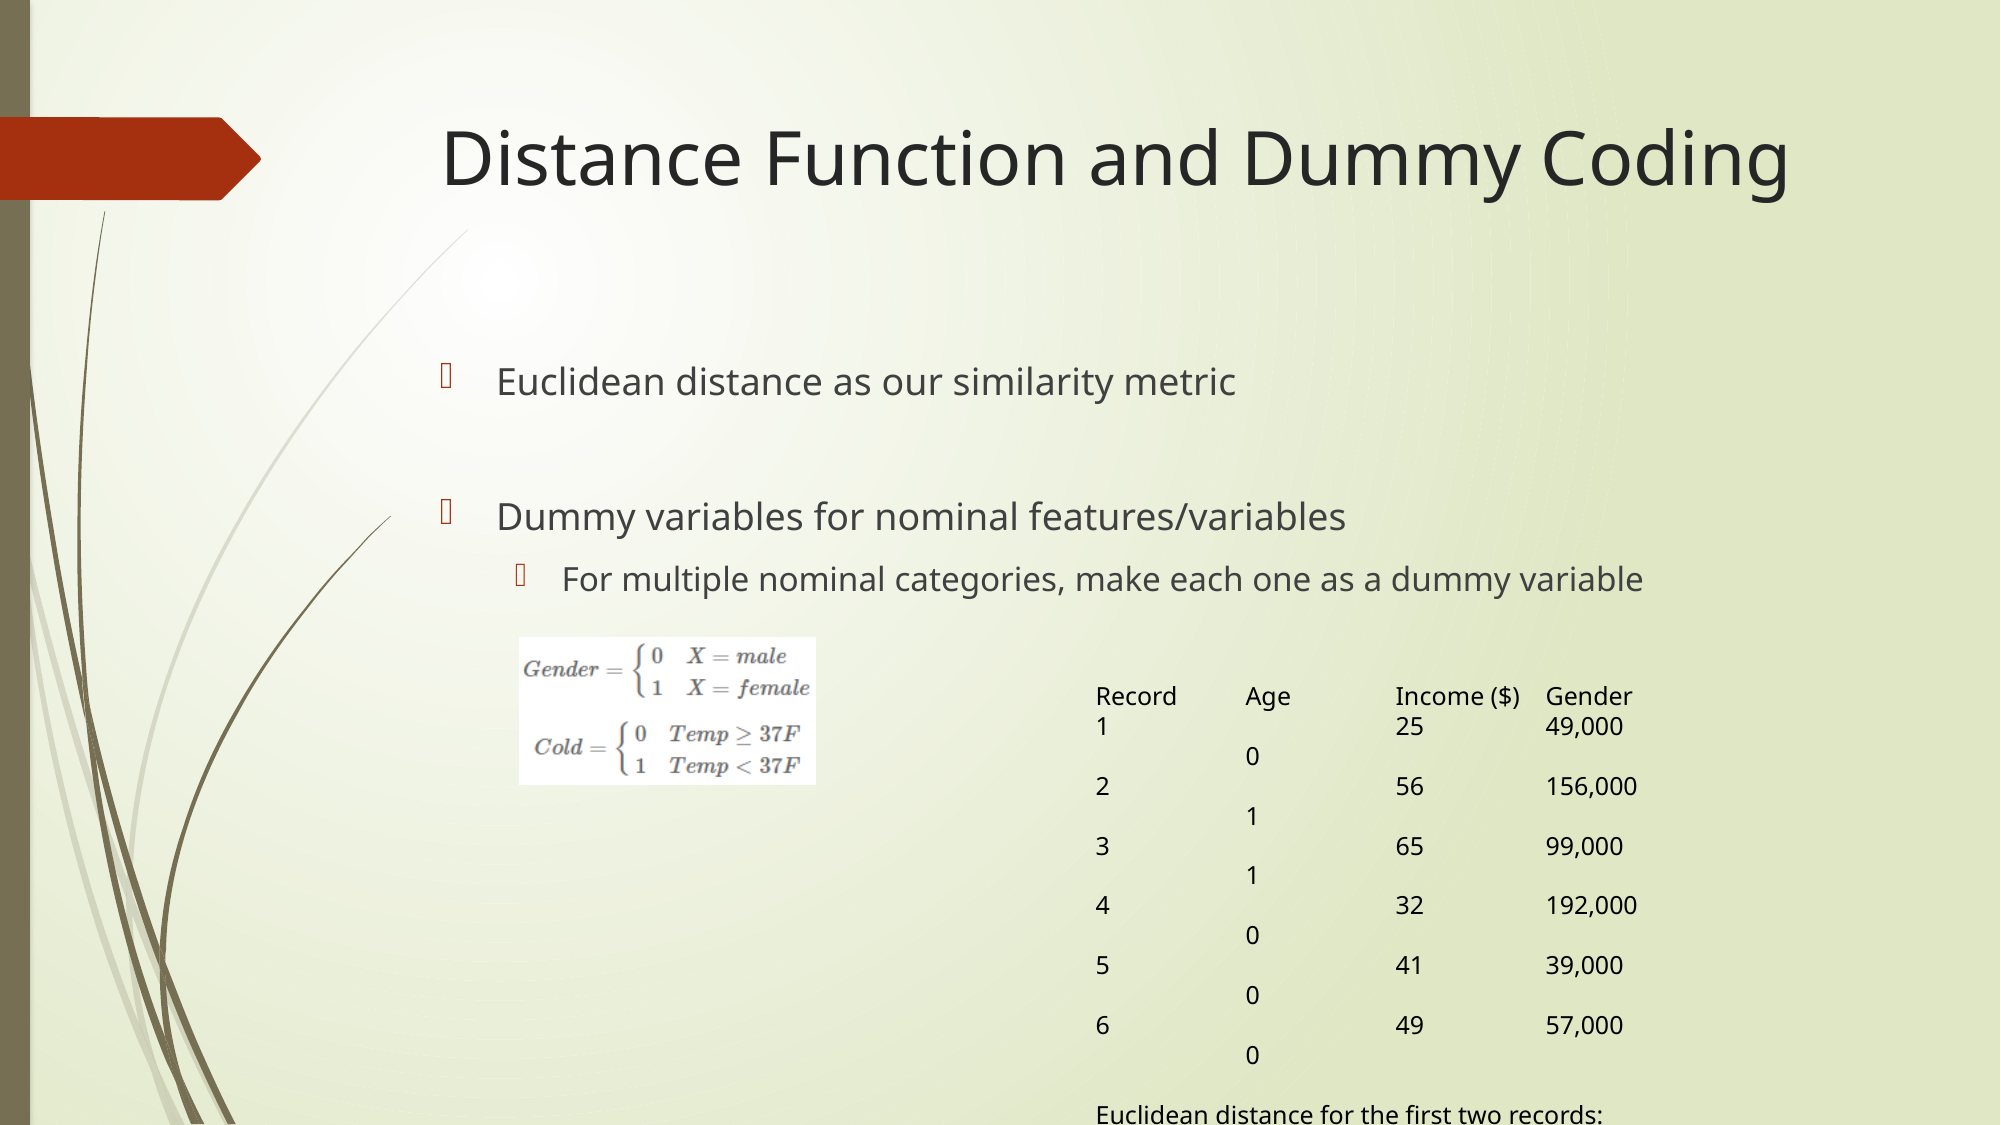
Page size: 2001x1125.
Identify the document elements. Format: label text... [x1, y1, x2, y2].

title Distance Function and Dummy Coding [425, 102, 1888, 313]
picture [519, 636, 816, 786]
